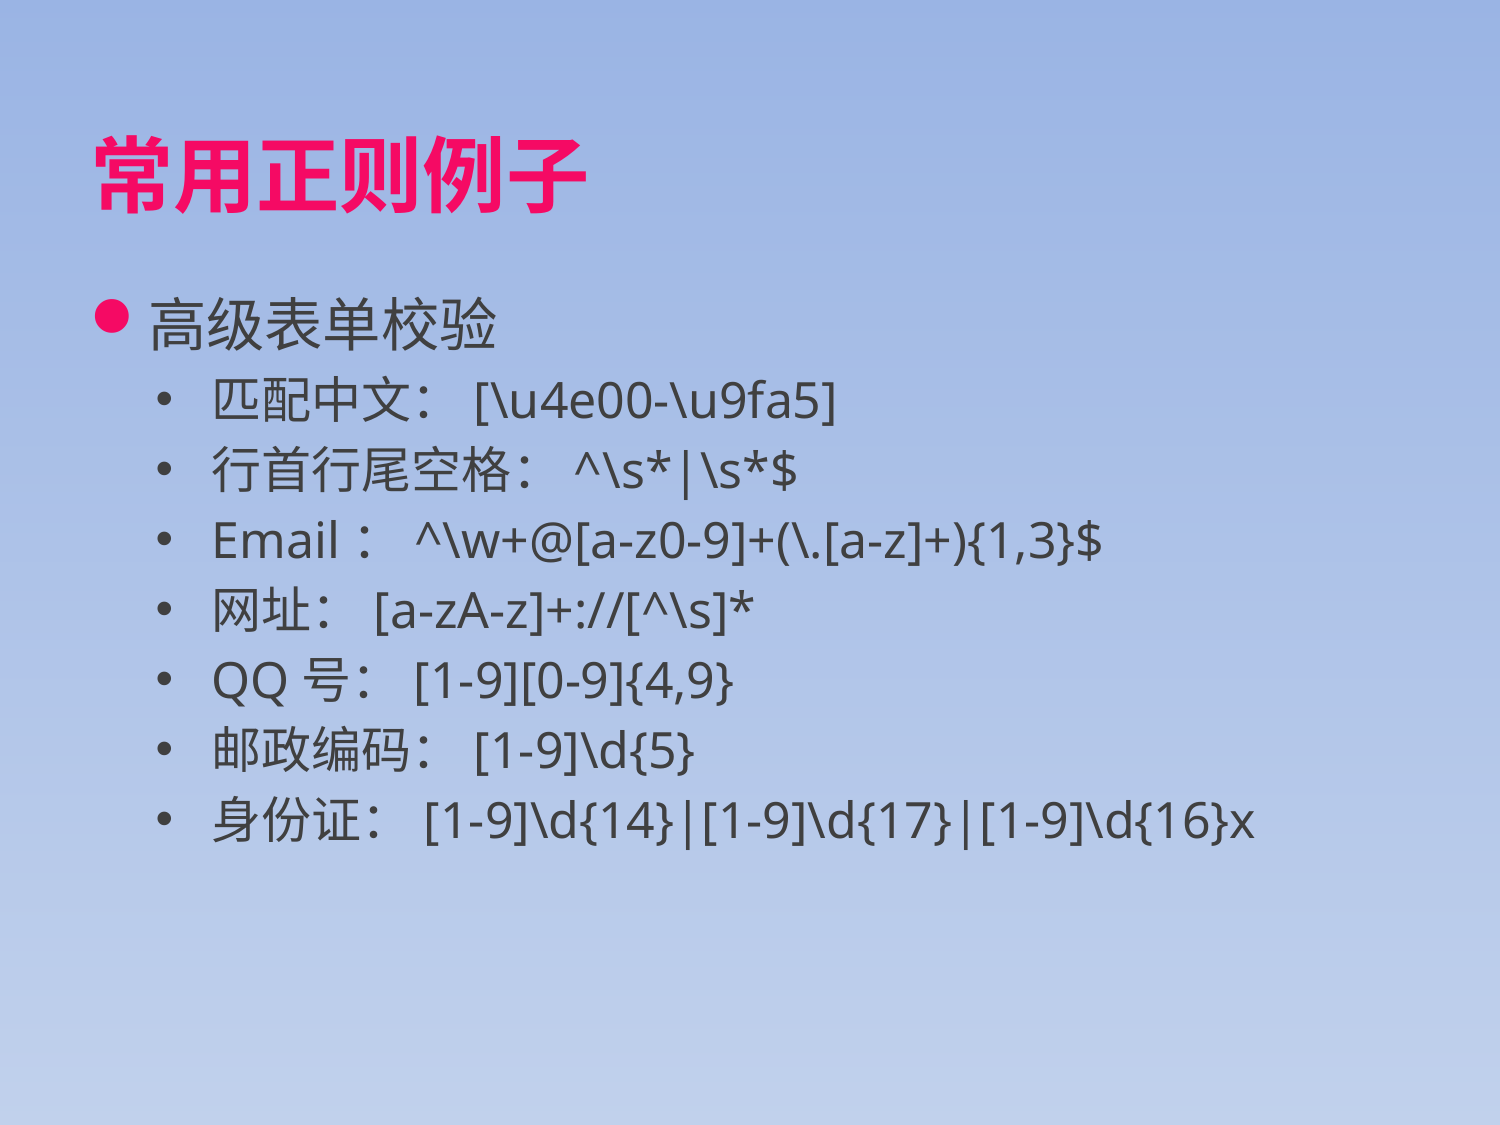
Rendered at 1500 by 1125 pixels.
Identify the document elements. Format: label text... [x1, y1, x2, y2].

title 常用正则例子 [74, 79, 1426, 268]
list 高级表单校验 匹配中文：[\u4e00-\u9fa5] 行首行尾空格：^\s*|\s*$ Email：^\w+@[a-z0-9]+(\.[a-z]+){1,3}$ 网址：[a-zA-z]+://[^\s]* QQ号：[1-9][0-9]{4,9} 邮政编码：[1-9]\d{5} 身份证：[1-9]\d{14}|[1-9]\d{17}|[1-9]\d{16}x [74, 280, 1426, 1024]
